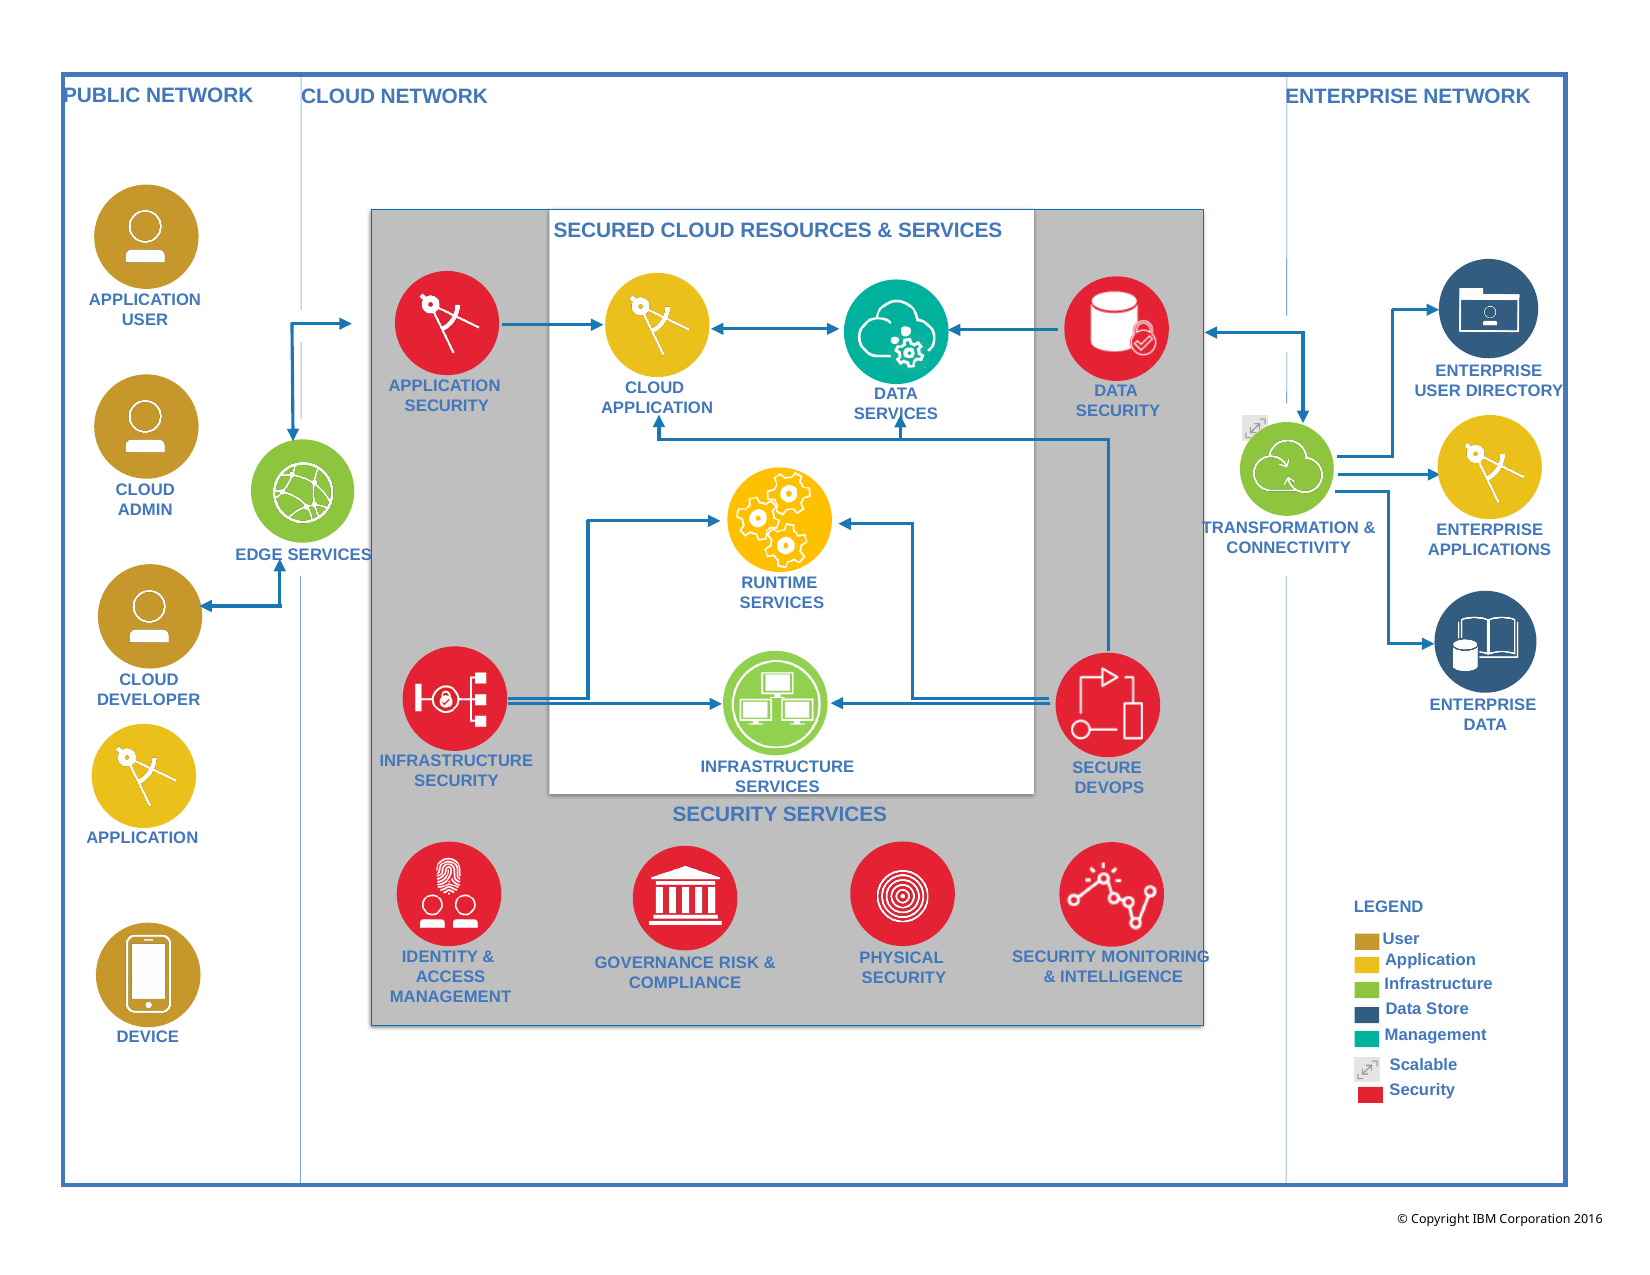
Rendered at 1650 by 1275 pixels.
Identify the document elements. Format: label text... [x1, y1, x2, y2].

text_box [97, 563, 203, 706]
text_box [1021, 841, 1206, 983]
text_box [1210, 421, 1368, 562]
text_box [850, 841, 956, 984]
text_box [395, 841, 506, 1001]
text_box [393, 270, 501, 412]
picture [1242, 415, 1268, 421]
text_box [1055, 652, 1161, 794]
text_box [93, 374, 199, 516]
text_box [386, 646, 527, 787]
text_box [1434, 590, 1537, 731]
text_box [62, 74, 1566, 1185]
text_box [1432, 414, 1547, 556]
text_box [843, 279, 949, 420]
text_box SECURITY SERVICES [672, 801, 887, 827]
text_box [95, 922, 201, 1057]
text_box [1420, 258, 1558, 397]
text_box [700, 650, 856, 796]
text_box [602, 845, 768, 989]
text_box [604, 272, 710, 414]
text_box PUBLIC NETWORK [63, 81, 254, 107]
text_box CLOUD NETWORK [301, 83, 489, 108]
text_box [1064, 276, 1170, 417]
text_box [90, 723, 197, 846]
text_box SECURED CLOUD RESOURCES & SERVICES [553, 216, 1002, 242]
text_box ENTERPRISE NETWORK [1287, 82, 1531, 108]
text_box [726, 466, 833, 609]
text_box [1350, 895, 1495, 1110]
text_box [93, 184, 199, 326]
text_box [236, 438, 372, 575]
